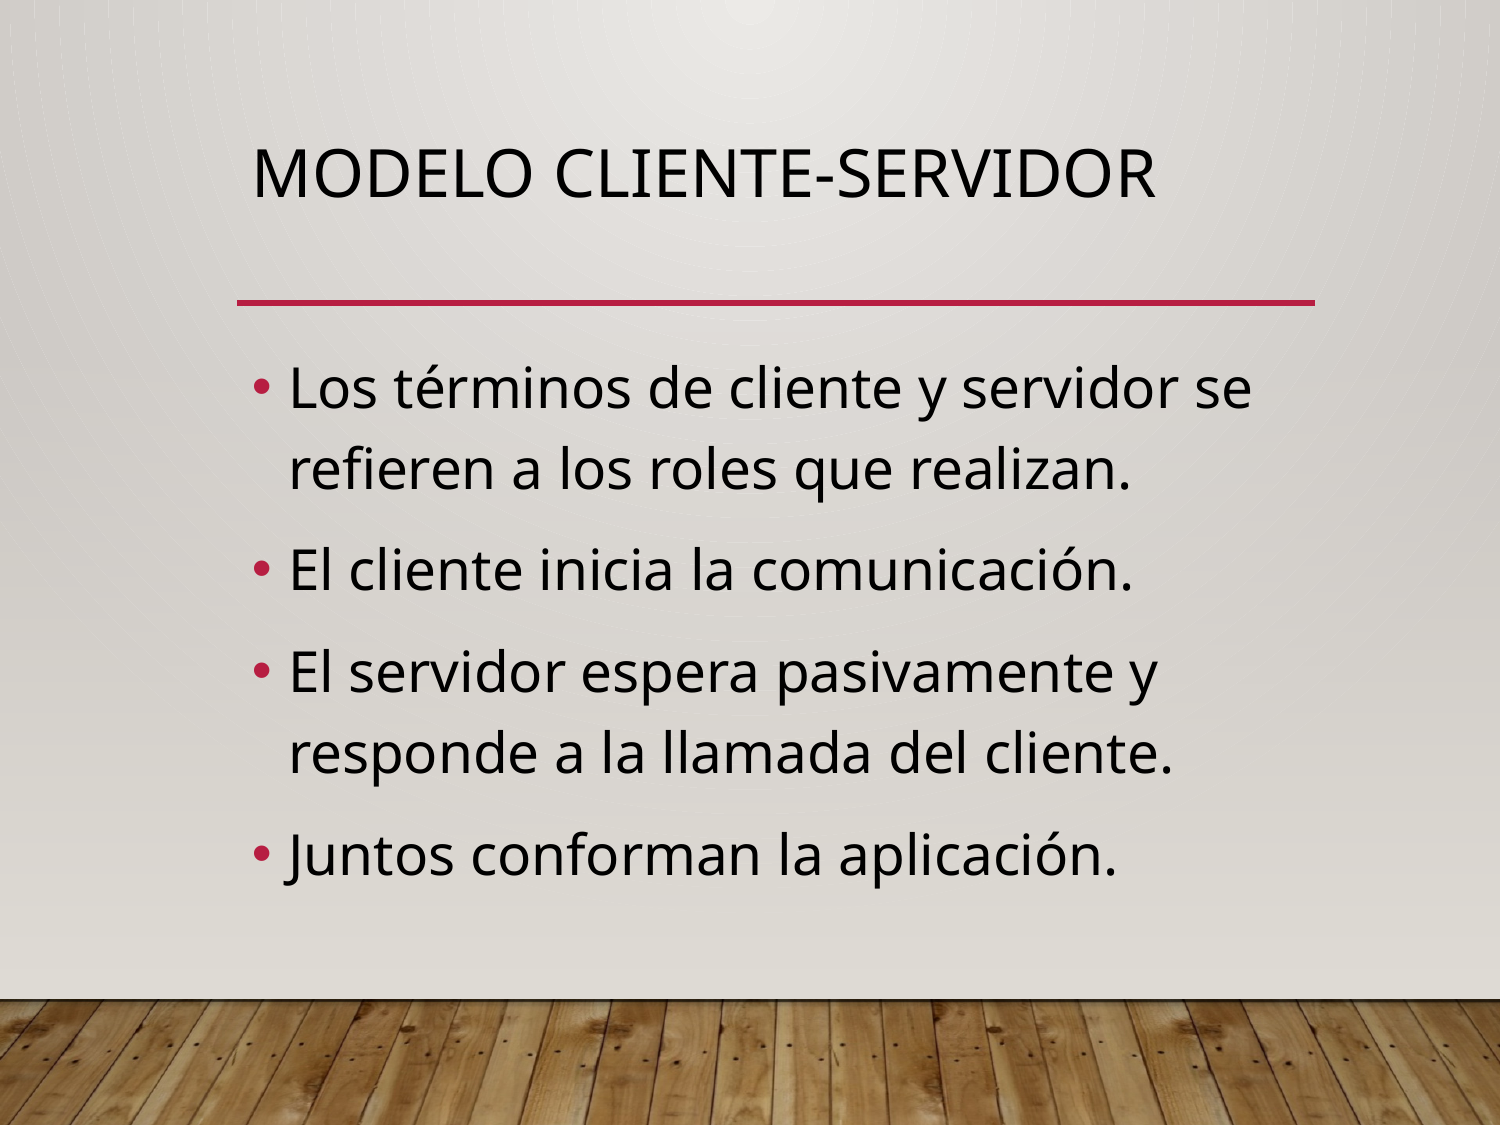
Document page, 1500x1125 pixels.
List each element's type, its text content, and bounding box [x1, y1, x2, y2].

list Los términos de cliente y servidor se refieren a los roles que realizan. El cliente inicia la comunicación. El servidor espera pasivamente y responde a la llamada del cliente. Juntos conforman la aplicación. [236, 330, 1315, 897]
picture [0, 999, 1500, 1125]
title Modelo cliente-servidor [236, 131, 1315, 305]
